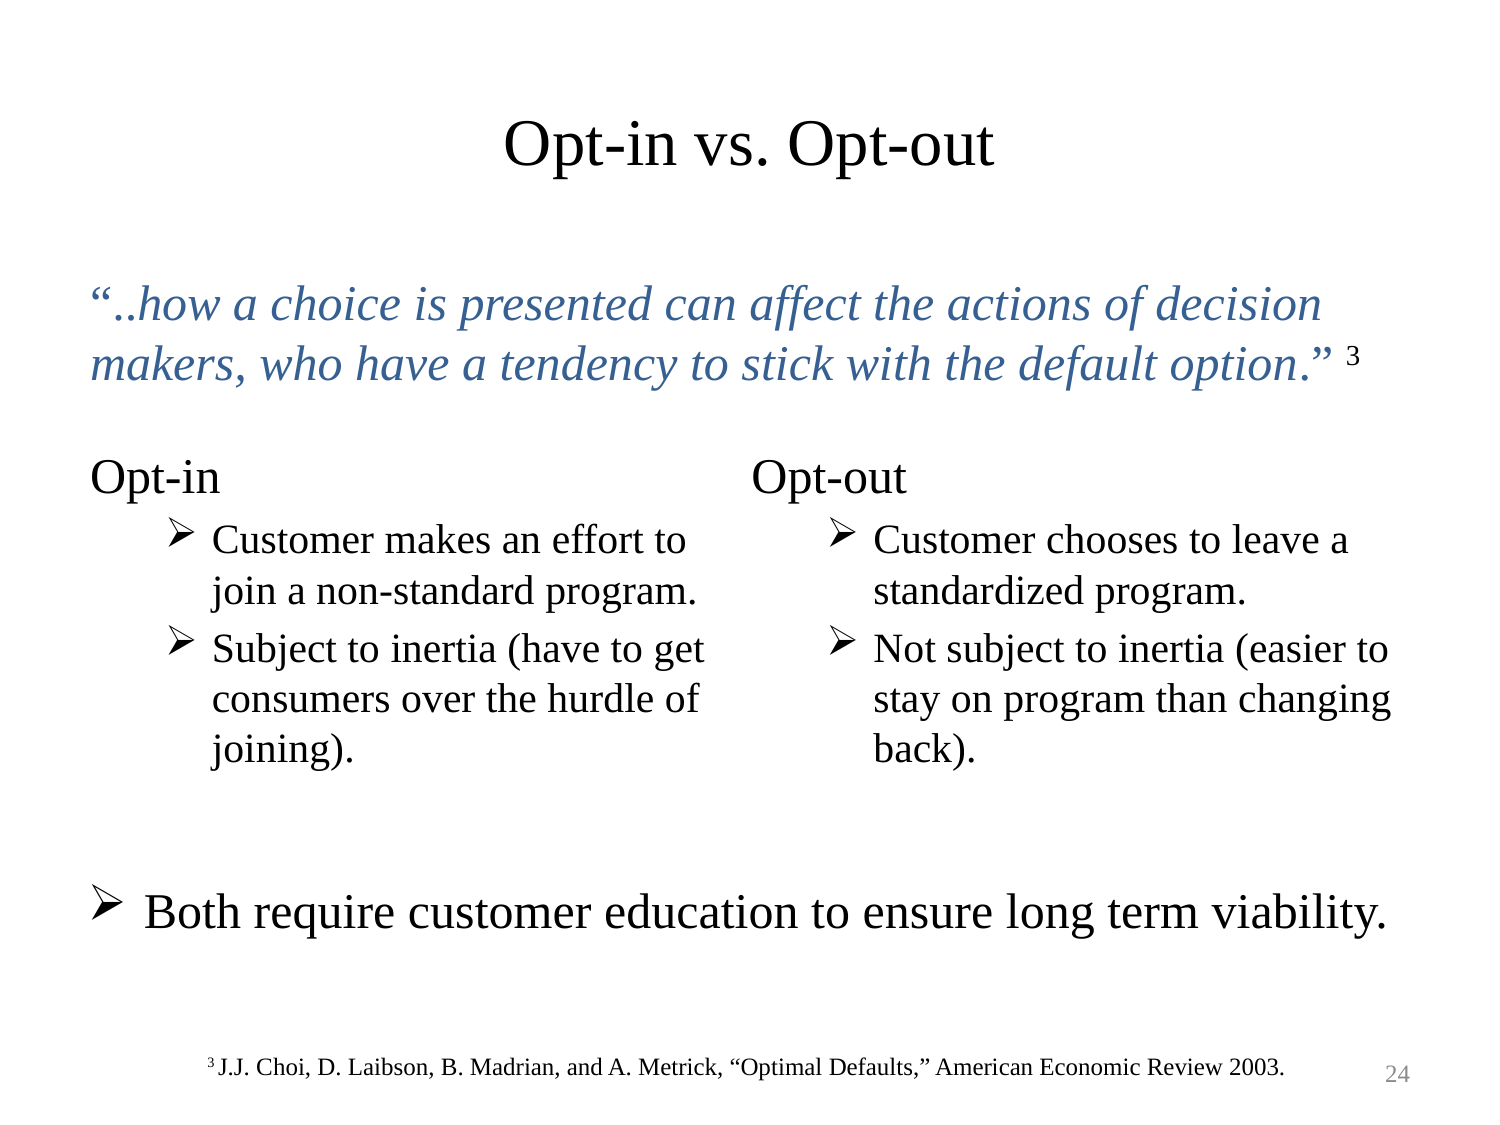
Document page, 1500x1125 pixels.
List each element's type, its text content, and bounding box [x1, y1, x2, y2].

text_box Both require customer education to ensure long term viability. [72, 871, 1428, 1018]
slide_number 24 [1074, 1042, 1425, 1103]
text_box 3 J.J. Choi, D. Laibson, B. Madrian, and A. Metrick, “Optimal Defaults,” American Economic Review 2003. [192, 1042, 1308, 1094]
list “..how a choice is presented can affect the actions of decision makers, who have a tendency to stick with the default option.” 3 [75, 262, 1425, 418]
text_box Opt-out Customer chooses to leave a standardized program. Not subject to inertia (easier to stay on program than changing back). [736, 436, 1425, 871]
text_box Opt-in Customer makes an effort to join a non-standard program. Subject to inertia (have to get consumers over the hurdle of joining). [74, 436, 731, 865]
title Opt-in vs. Opt-out [75, 45, 1425, 233]
